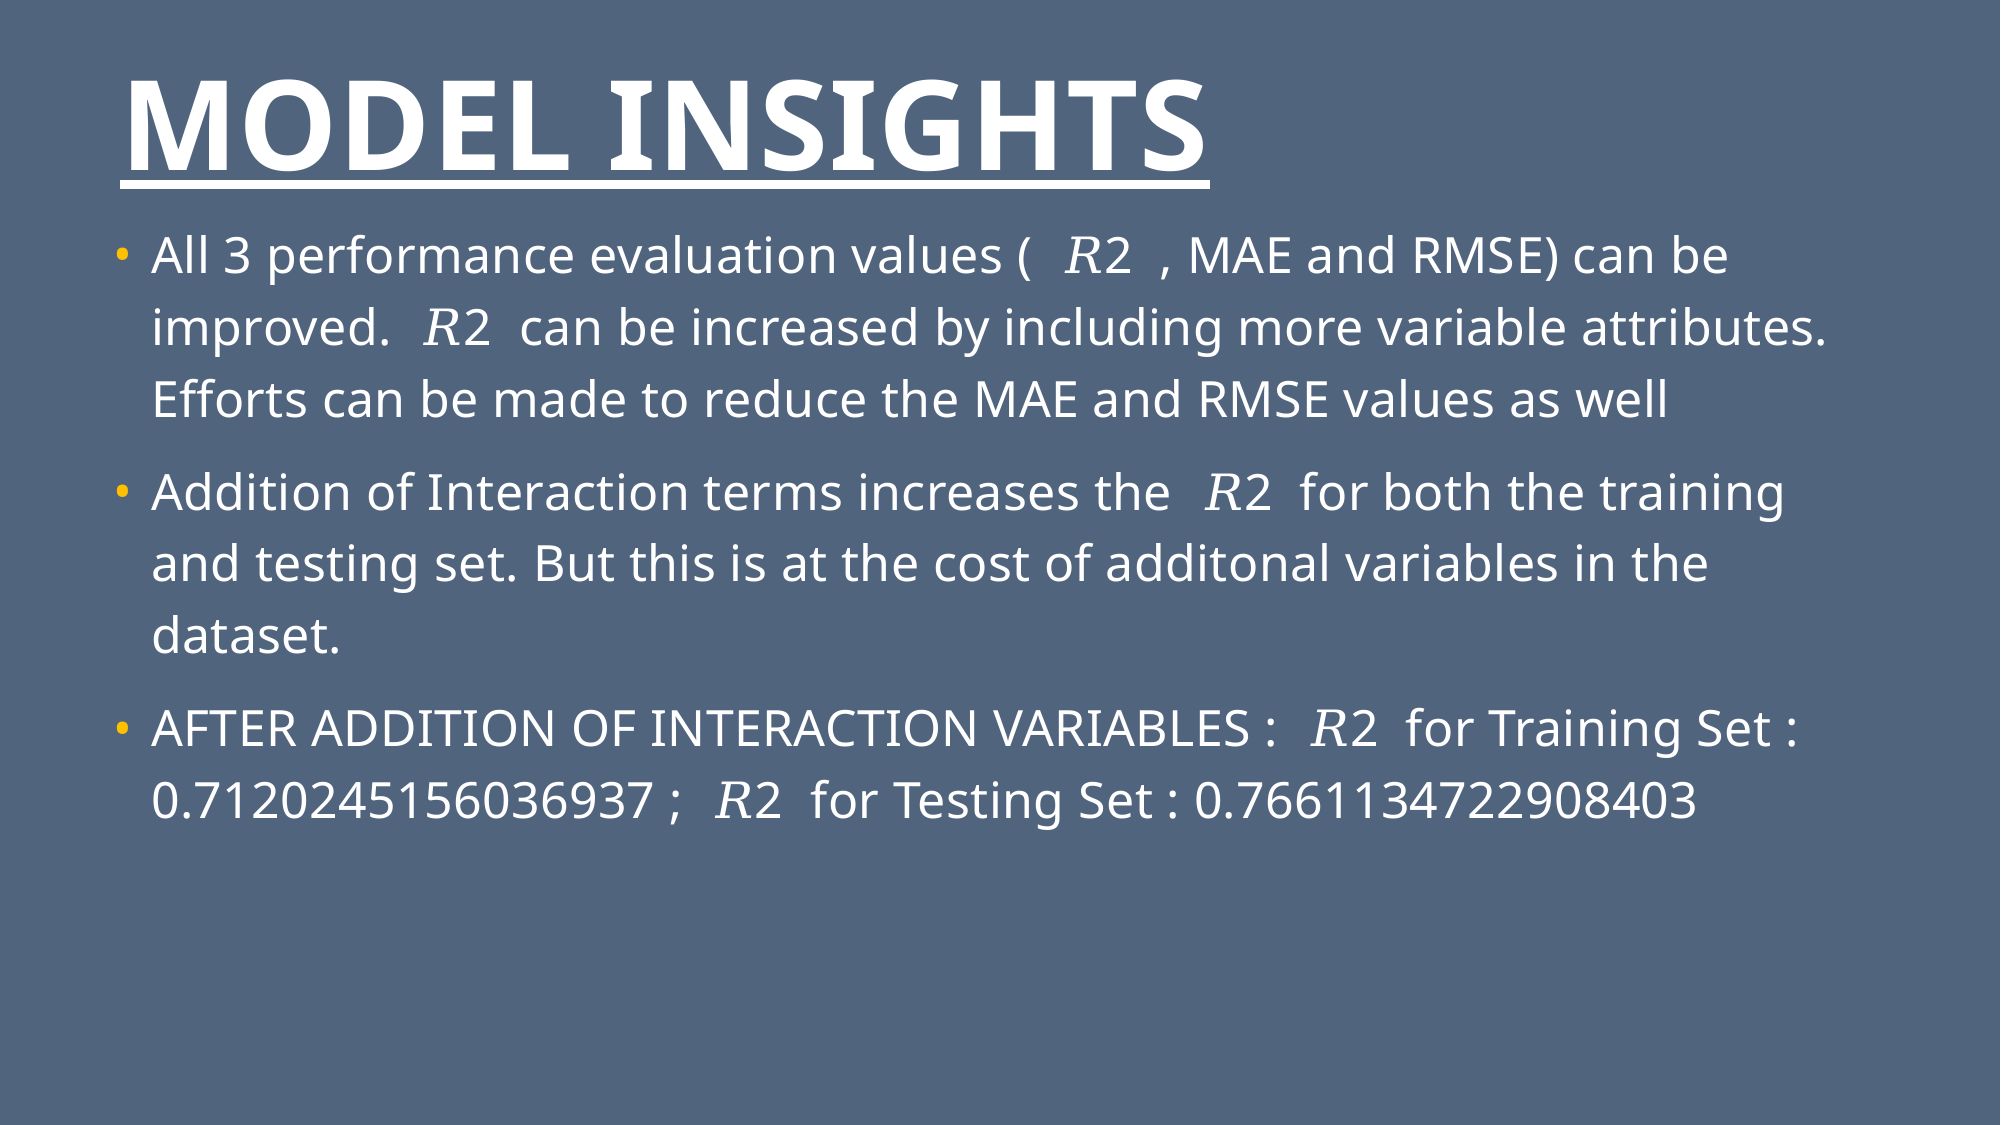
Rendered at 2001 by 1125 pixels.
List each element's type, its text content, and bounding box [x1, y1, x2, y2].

list All 3 performance evaluation values ( 𝑅2 , MAE and RMSE) can be improved. 𝑅2 can be increased by including more variable attributes. Efforts can be made to reduce the MAE and RMSE values as well Addition of Interaction terms increases the 𝑅2 for both the training and testing set. But this is at the cost of additonal variables in the dataset. AFTER ADDITION OF INTERACTION VARIABLES : 𝑅2 for Training Set : 0.7120245156036937 ; 𝑅2 for Testing Set : 0.7661134722908403 [113, 211, 1887, 1084]
title MODEL INSIGHTS [120, 64, 1880, 211]
